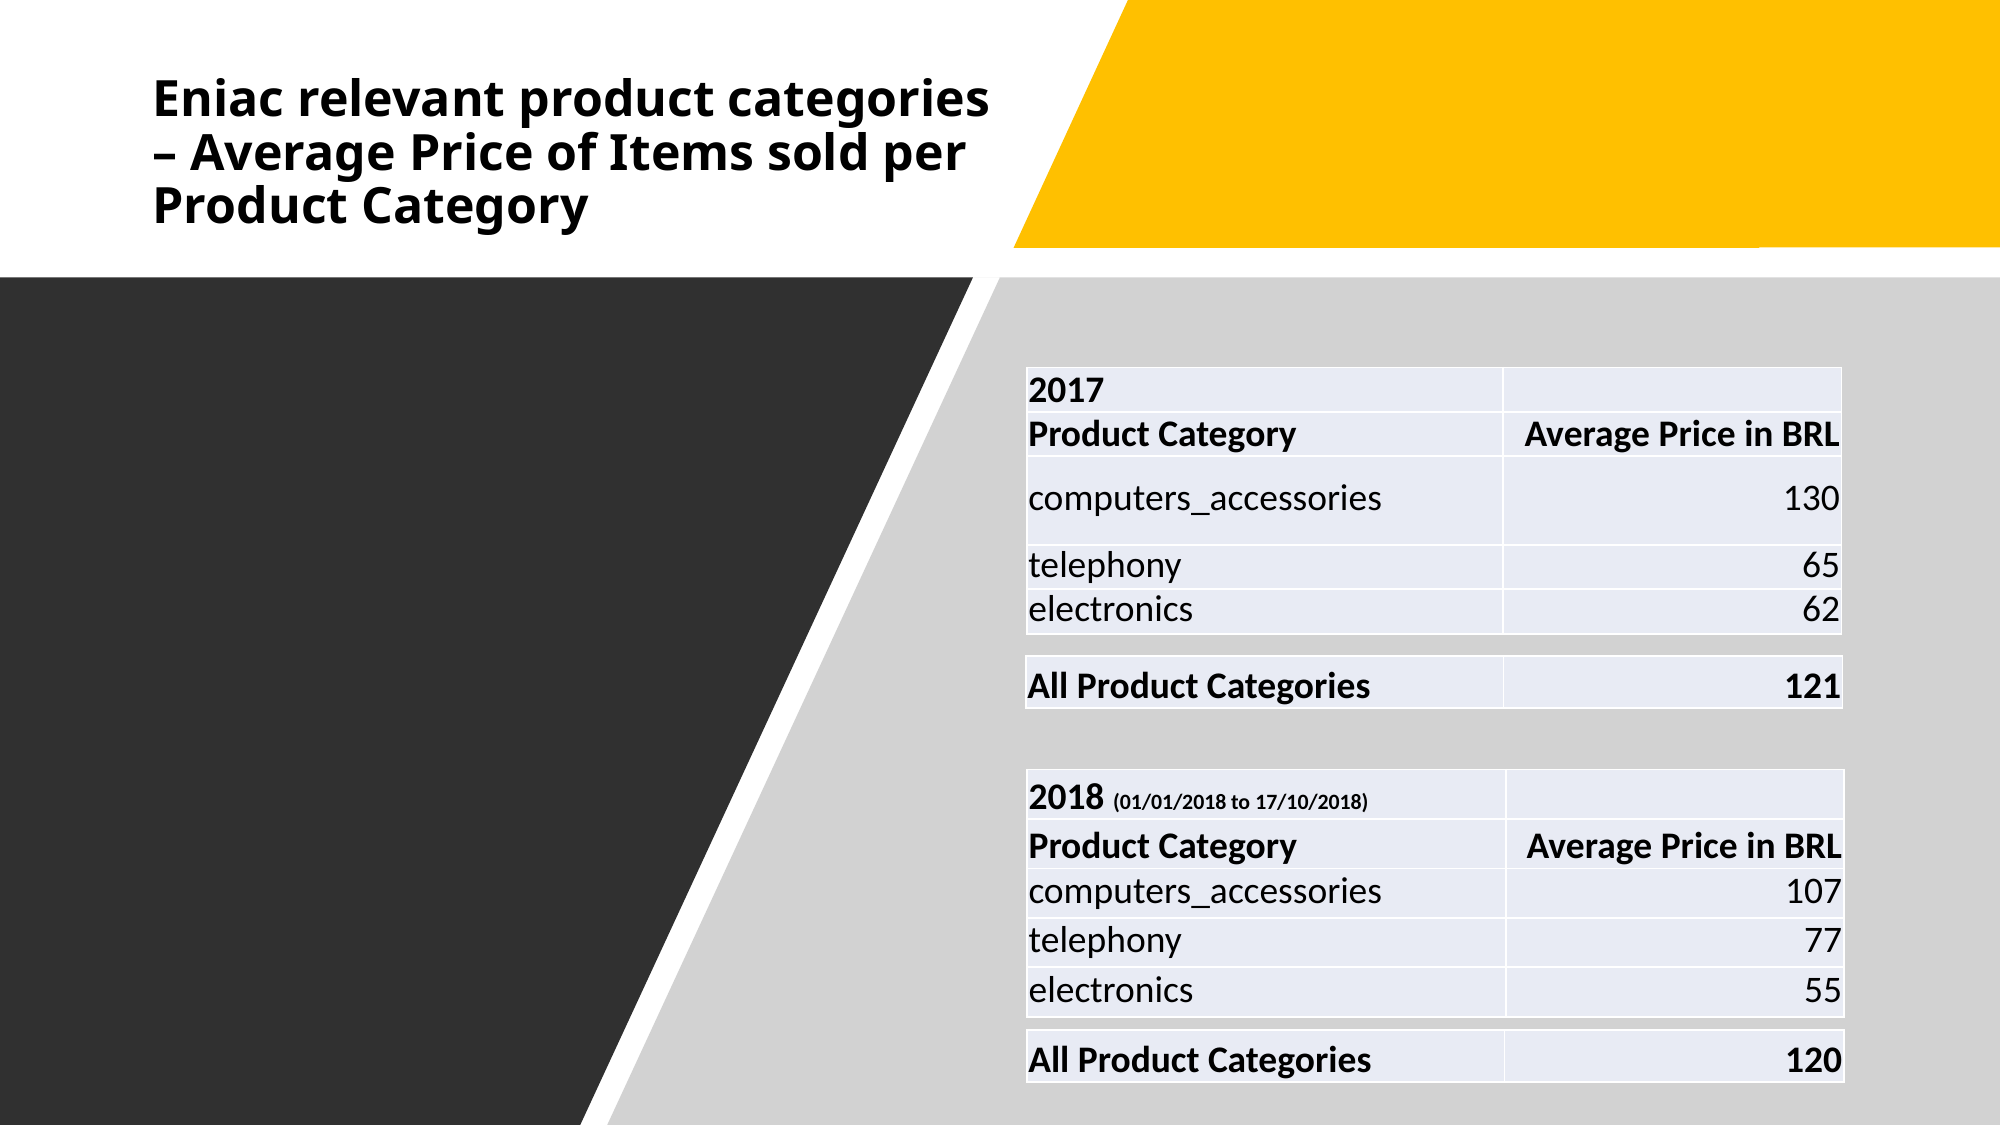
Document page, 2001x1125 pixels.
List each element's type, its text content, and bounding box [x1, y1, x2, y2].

table_cell telephony [1028, 546, 1502, 588]
table_header [1504, 368, 1841, 411]
table_cell Product Category [1028, 820, 1505, 868]
table_cell 77 [1507, 919, 1843, 966]
text_box [606, 276, 2000, 1125]
table_header 121 [1504, 657, 1842, 707]
table_cell 130 [1504, 457, 1841, 544]
table_header 2018 (01/01/2018 to 17/10/2018) [1028, 770, 1505, 818]
table_header 120 [1505, 1031, 1843, 1081]
table_cell computers_accessories [1028, 457, 1502, 544]
table_cell electronics [1028, 590, 1502, 633]
table_cell telephony [1028, 919, 1505, 966]
table_header All Product Categories [1028, 1031, 1504, 1081]
text_box [1011, 0, 2000, 249]
table_cell 55 [1507, 968, 1843, 1016]
table_cell Average Price in BRL [1507, 820, 1843, 868]
text_box [0, 276, 975, 1125]
table_header All Product Categories [1027, 657, 1503, 707]
table_header 2017 [1028, 368, 1502, 411]
table_header [1507, 770, 1843, 818]
title Eniac relevant product categories – Average Price of Items sold per Product Category [137, 59, 1014, 248]
table_cell 65 [1504, 546, 1841, 588]
table_cell Product Category [1028, 413, 1502, 455]
table_cell computers_accessories [1028, 869, 1505, 917]
table_cell Average Price in BRL [1504, 413, 1841, 455]
table_cell 62 [1504, 590, 1841, 633]
table_cell electronics [1028, 968, 1505, 1016]
table_cell 107 [1507, 869, 1843, 917]
